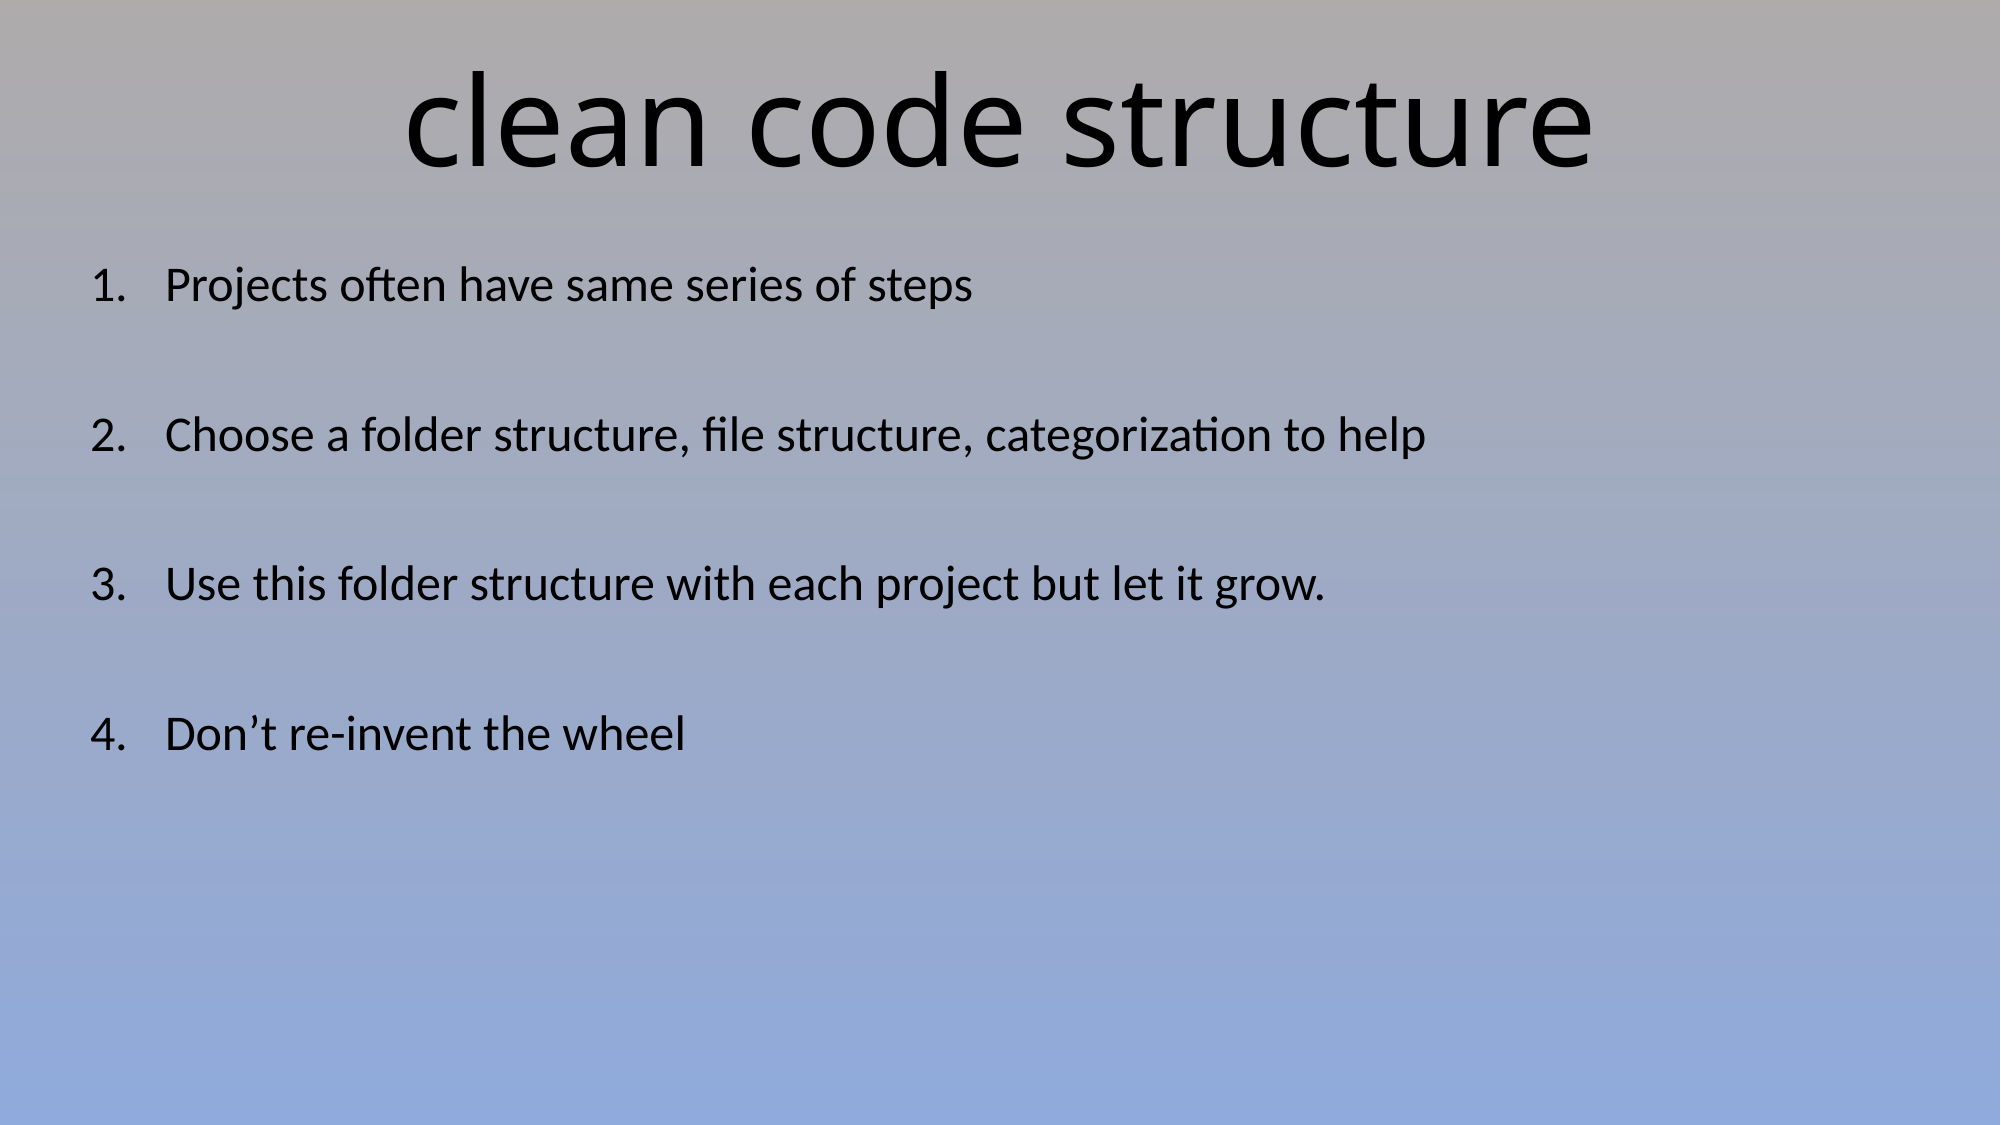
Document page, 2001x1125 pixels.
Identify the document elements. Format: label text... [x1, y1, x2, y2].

title clean code structure [249, 46, 1750, 202]
subtitle Projects often have same series of steps Choose a folder structure, file structure, categorization to help Use this folder structure with each project but let it grow. Don’t re-invent the wheel [75, 250, 1750, 792]
